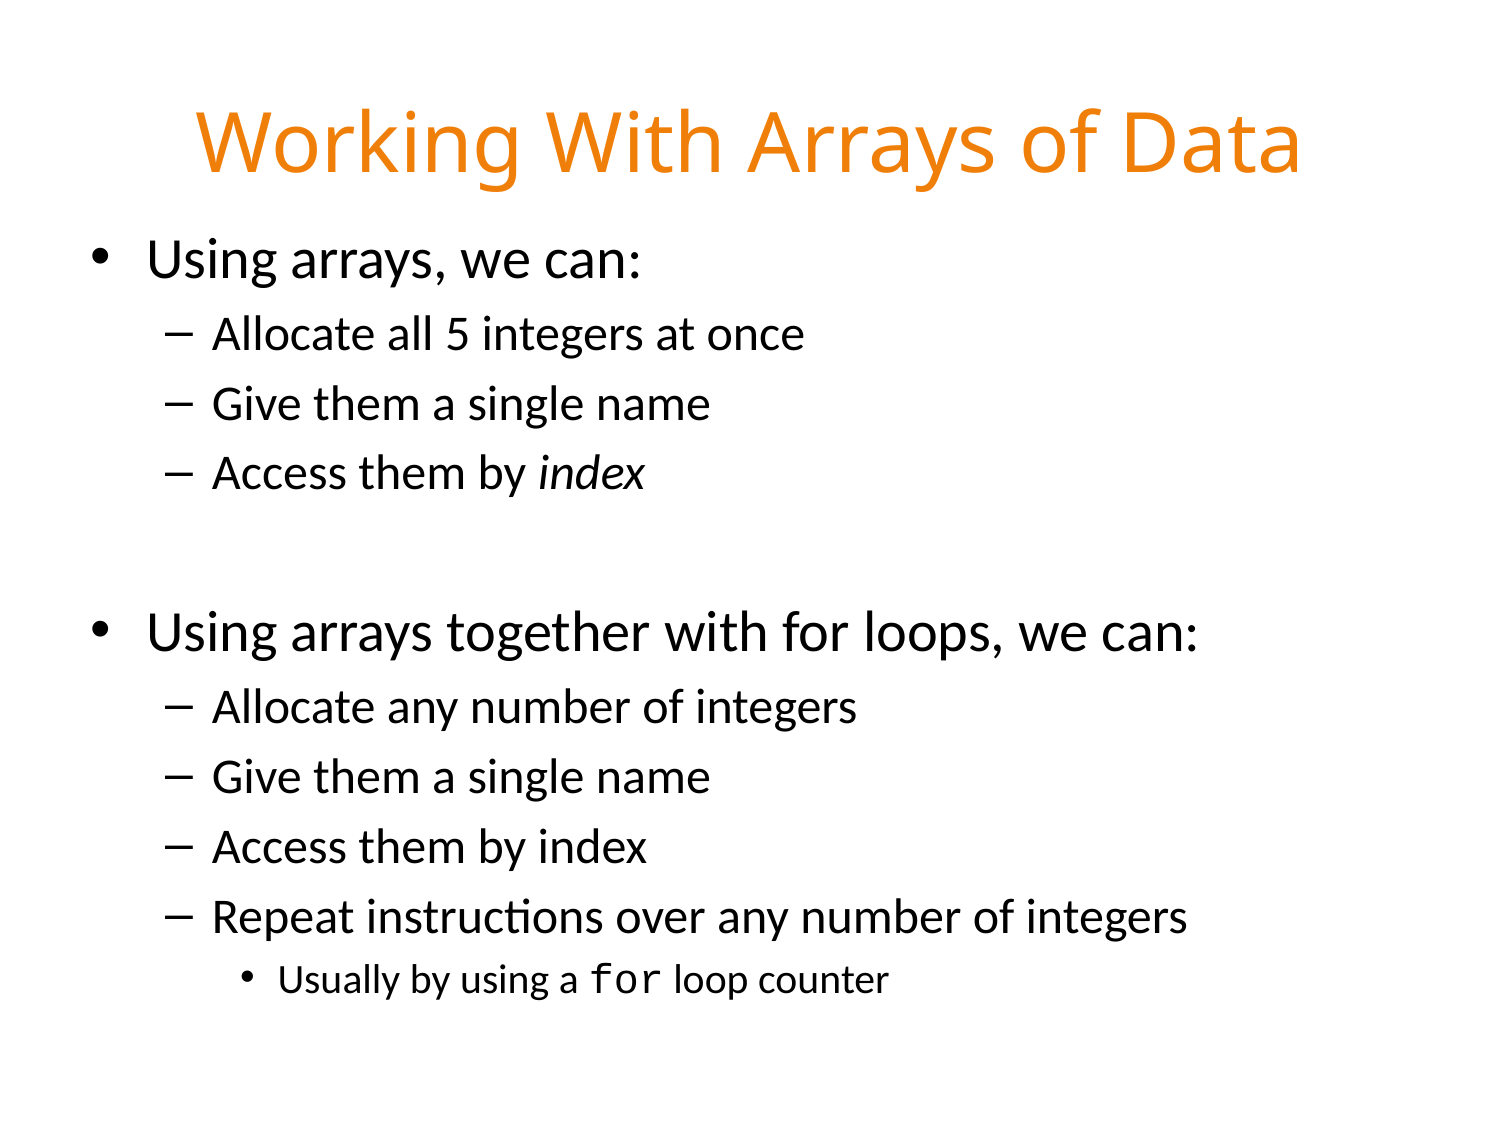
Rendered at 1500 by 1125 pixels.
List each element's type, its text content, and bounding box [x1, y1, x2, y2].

title Working With Arrays of Data [74, 44, 1426, 212]
list Using arrays, we can: Allocate all 5 integers at once Give them a single name Access them by index Using arrays together with for loops, we can: Allocate any number of integers Give them a single name Access them by index Repeat instructions over any number of integers Usually by using a for loop counter [74, 212, 1426, 1038]
